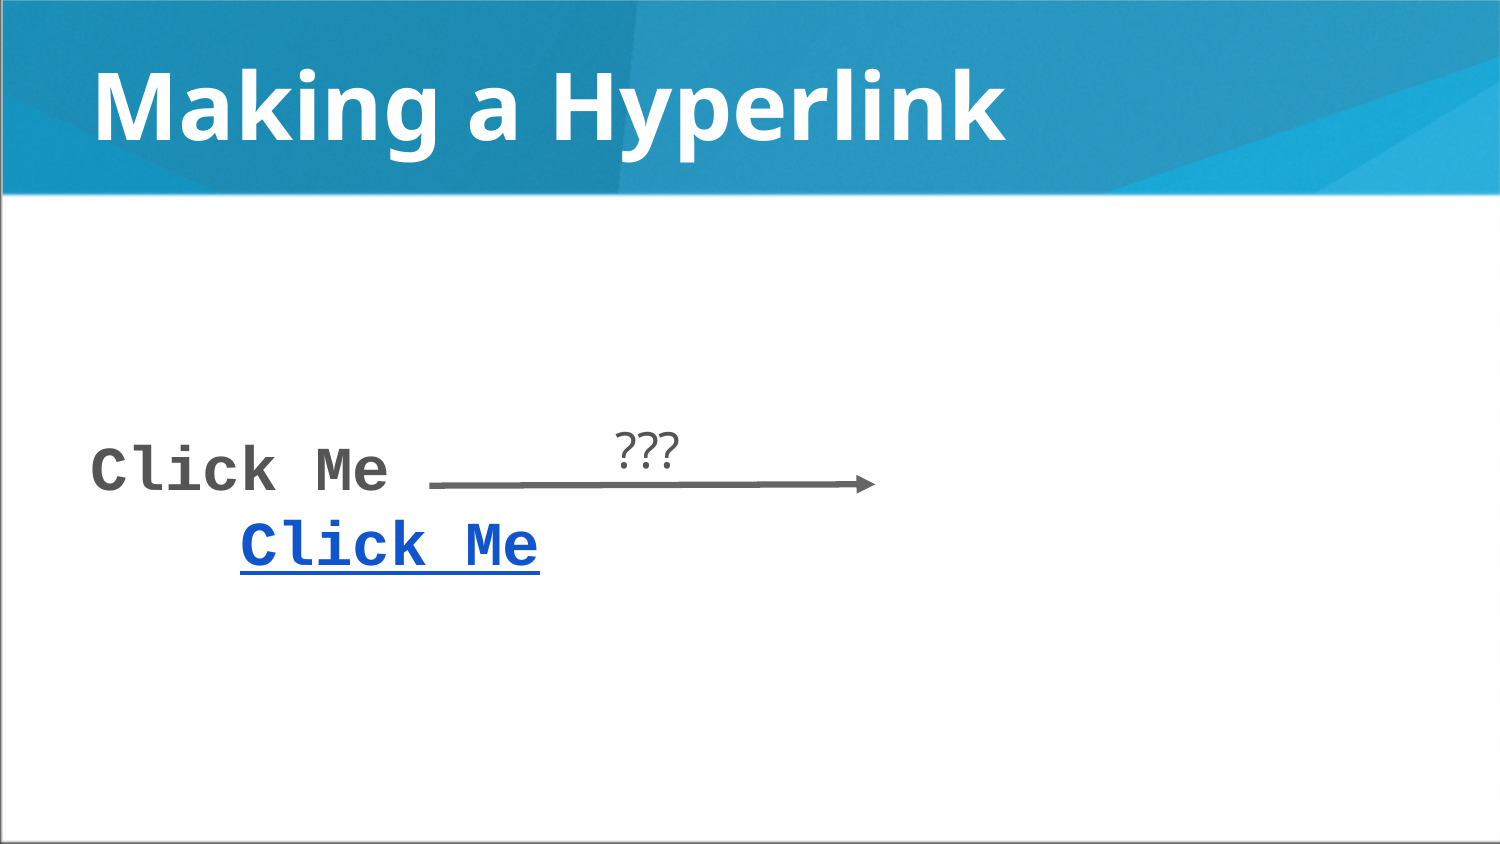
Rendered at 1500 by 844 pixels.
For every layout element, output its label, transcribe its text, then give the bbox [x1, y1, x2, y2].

list Click Me Click Me [75, 238, 1432, 800]
text_box ??? [558, 403, 739, 468]
picture [0, 0, 1500, 844]
title Making a Hyperlink [75, 33, 1425, 175]
